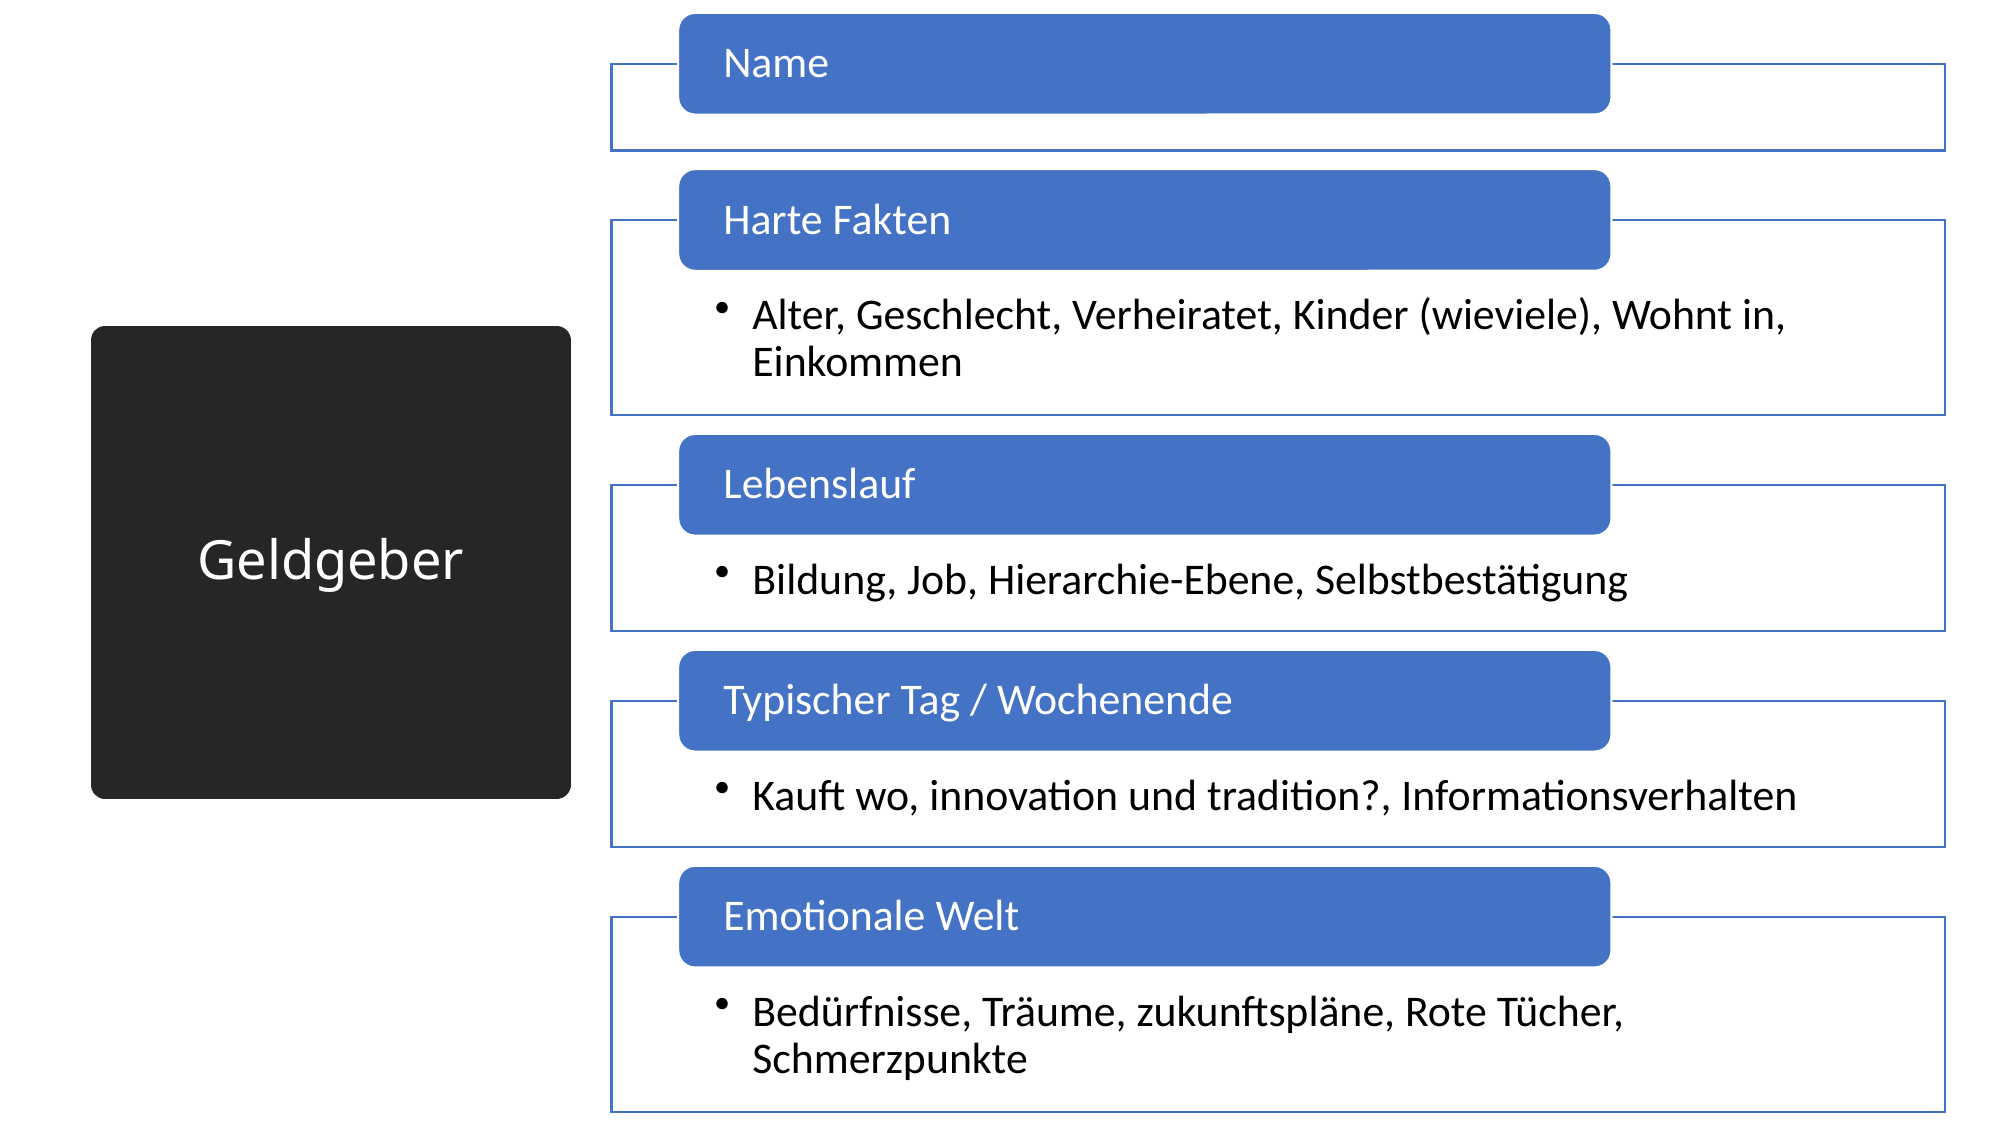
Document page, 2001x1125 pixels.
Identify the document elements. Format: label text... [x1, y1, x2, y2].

title Geldgeber [105, 340, 557, 785]
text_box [611, 0, 1945, 1125]
